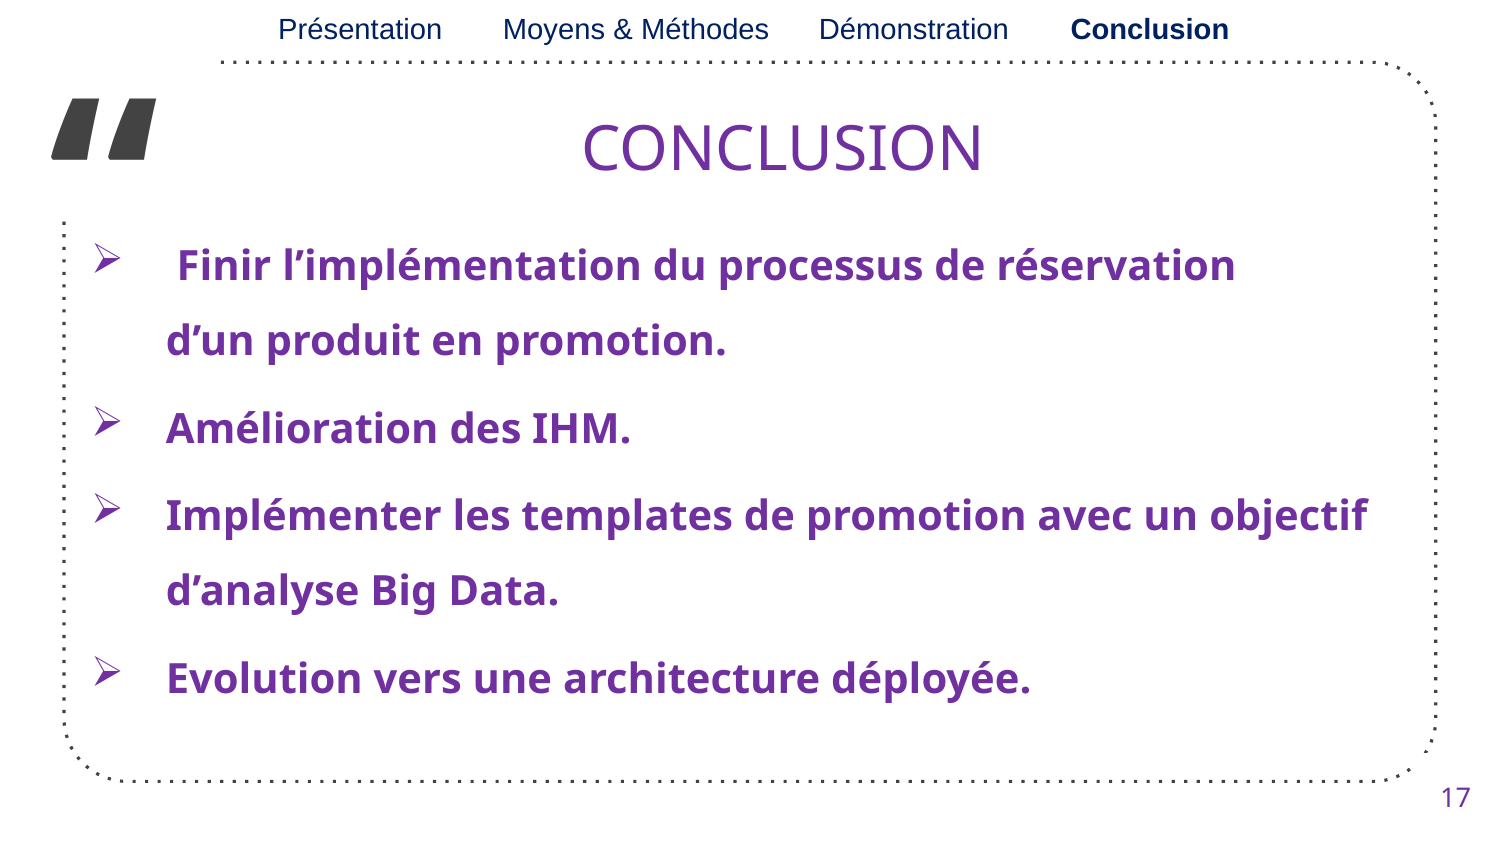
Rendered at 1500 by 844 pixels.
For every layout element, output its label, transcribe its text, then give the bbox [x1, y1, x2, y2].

text_box Démonstration [798, 0, 1038, 61]
list CONCLUSION [208, 91, 1359, 198]
slide_number 17 [1411, 753, 1500, 844]
text_box Conclusion [1038, 0, 1262, 61]
text_box Moyens & Méthodes [474, 0, 798, 61]
text_box Présentation [234, 0, 474, 61]
text_box Finir l’implémentation du processus de réservation d’un produit en promotion. Amélioration des IHM. Implémenter les templates de promotion avec un objectif d’analyse Big Data. Evolution vers une architecture déployée. [76, 198, 1436, 774]
